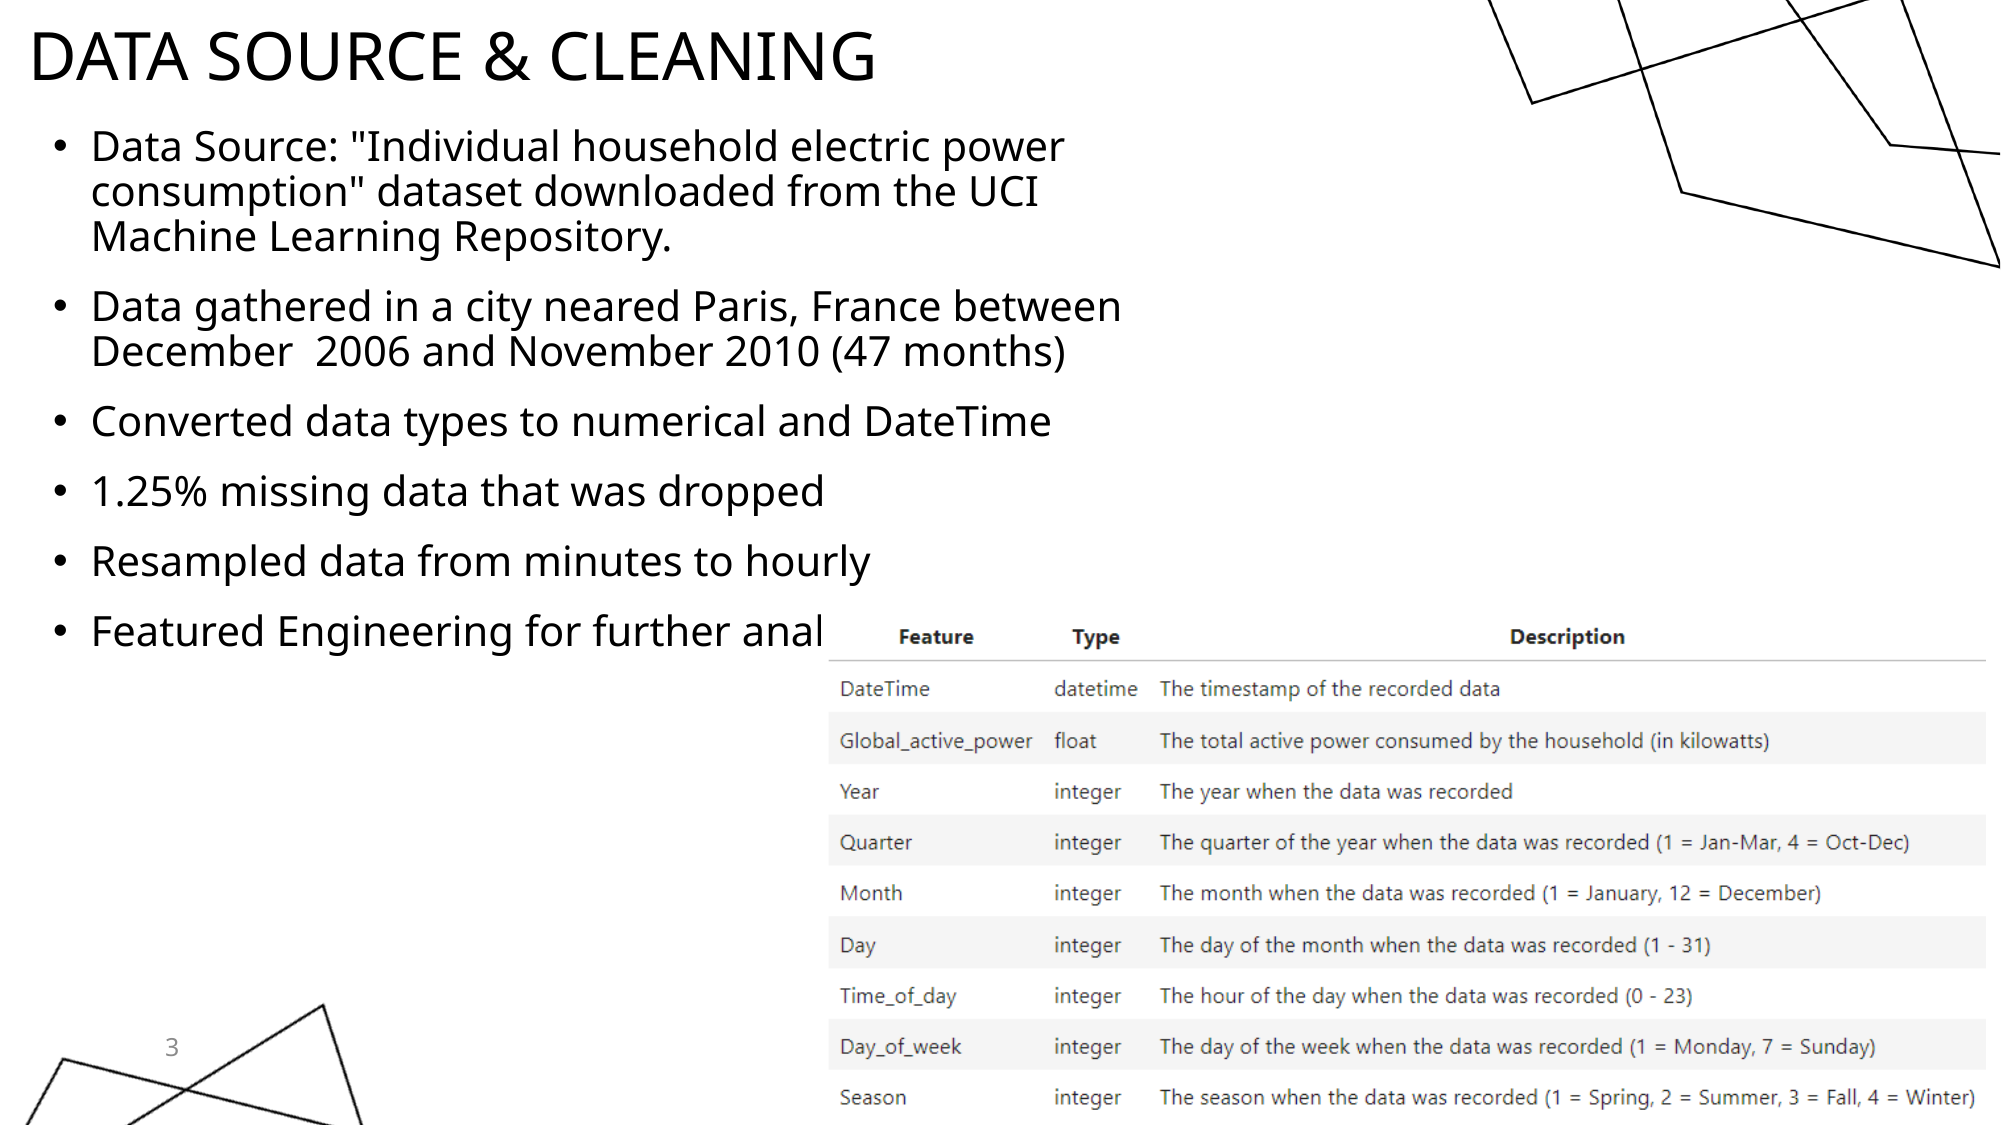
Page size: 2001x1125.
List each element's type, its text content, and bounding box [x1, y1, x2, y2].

slide_number 3 [150, 1024, 254, 1074]
title DATA SOURCE & CLEANING [13, 0, 1727, 118]
list Data Source: "Individual household electric power consumption" dataset downloaded from the UCI Machine Learning Repository. Data gathered in a city neared Paris, France between December 2006 and November 2010 (47 months) Converted data types to numerical and DateTime 1.25% missing data that was dropped Resampled data from minutes to hourly Featured Engineering for further analysis [38, 117, 1146, 733]
picture [821, 608, 1986, 1125]
picture [0, 976, 408, 1125]
picture [1412, 0, 2001, 277]
